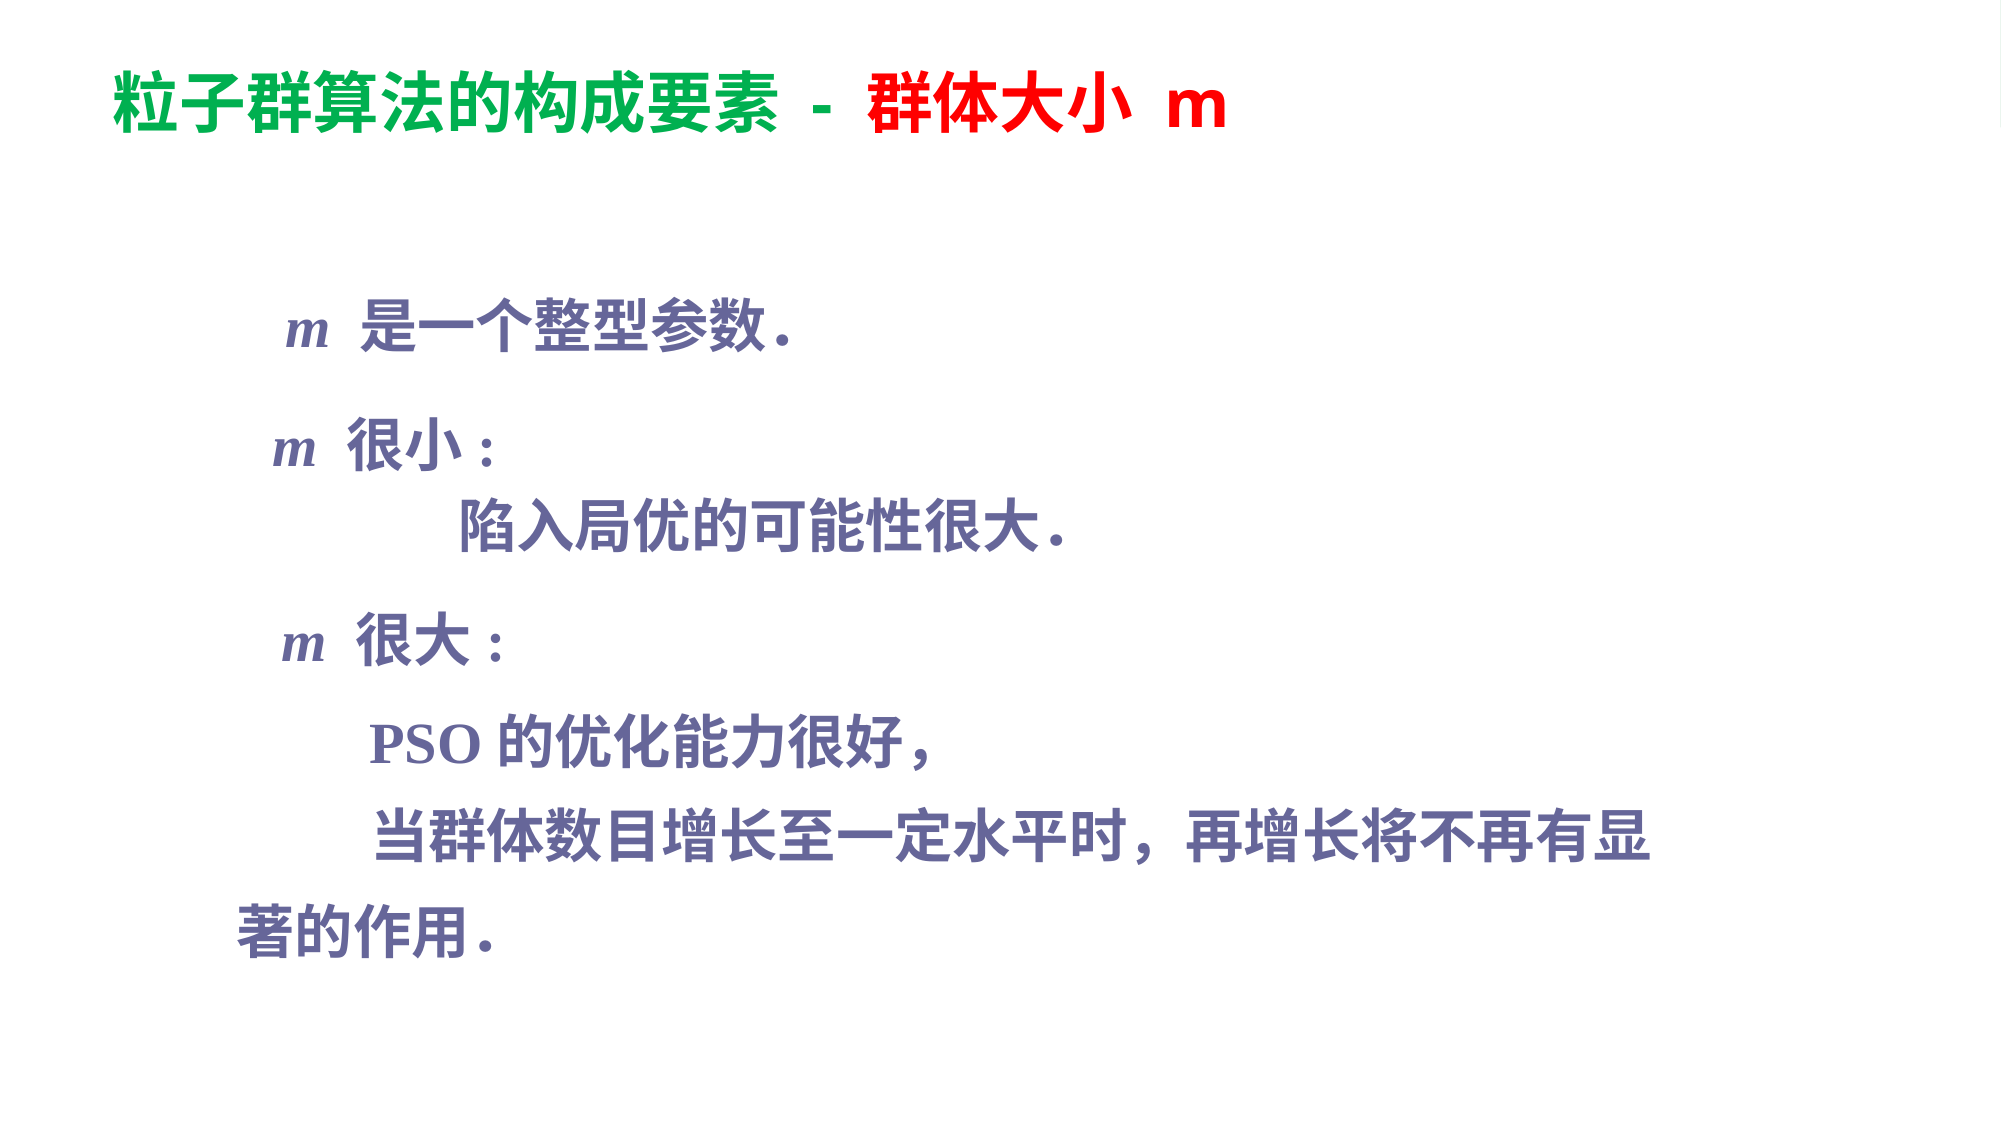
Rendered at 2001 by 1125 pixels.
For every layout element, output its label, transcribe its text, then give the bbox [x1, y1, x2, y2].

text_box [220, 280, 1730, 973]
title 粒子群算法的构成要素 - 群体大小 m [97, 54, 1648, 147]
